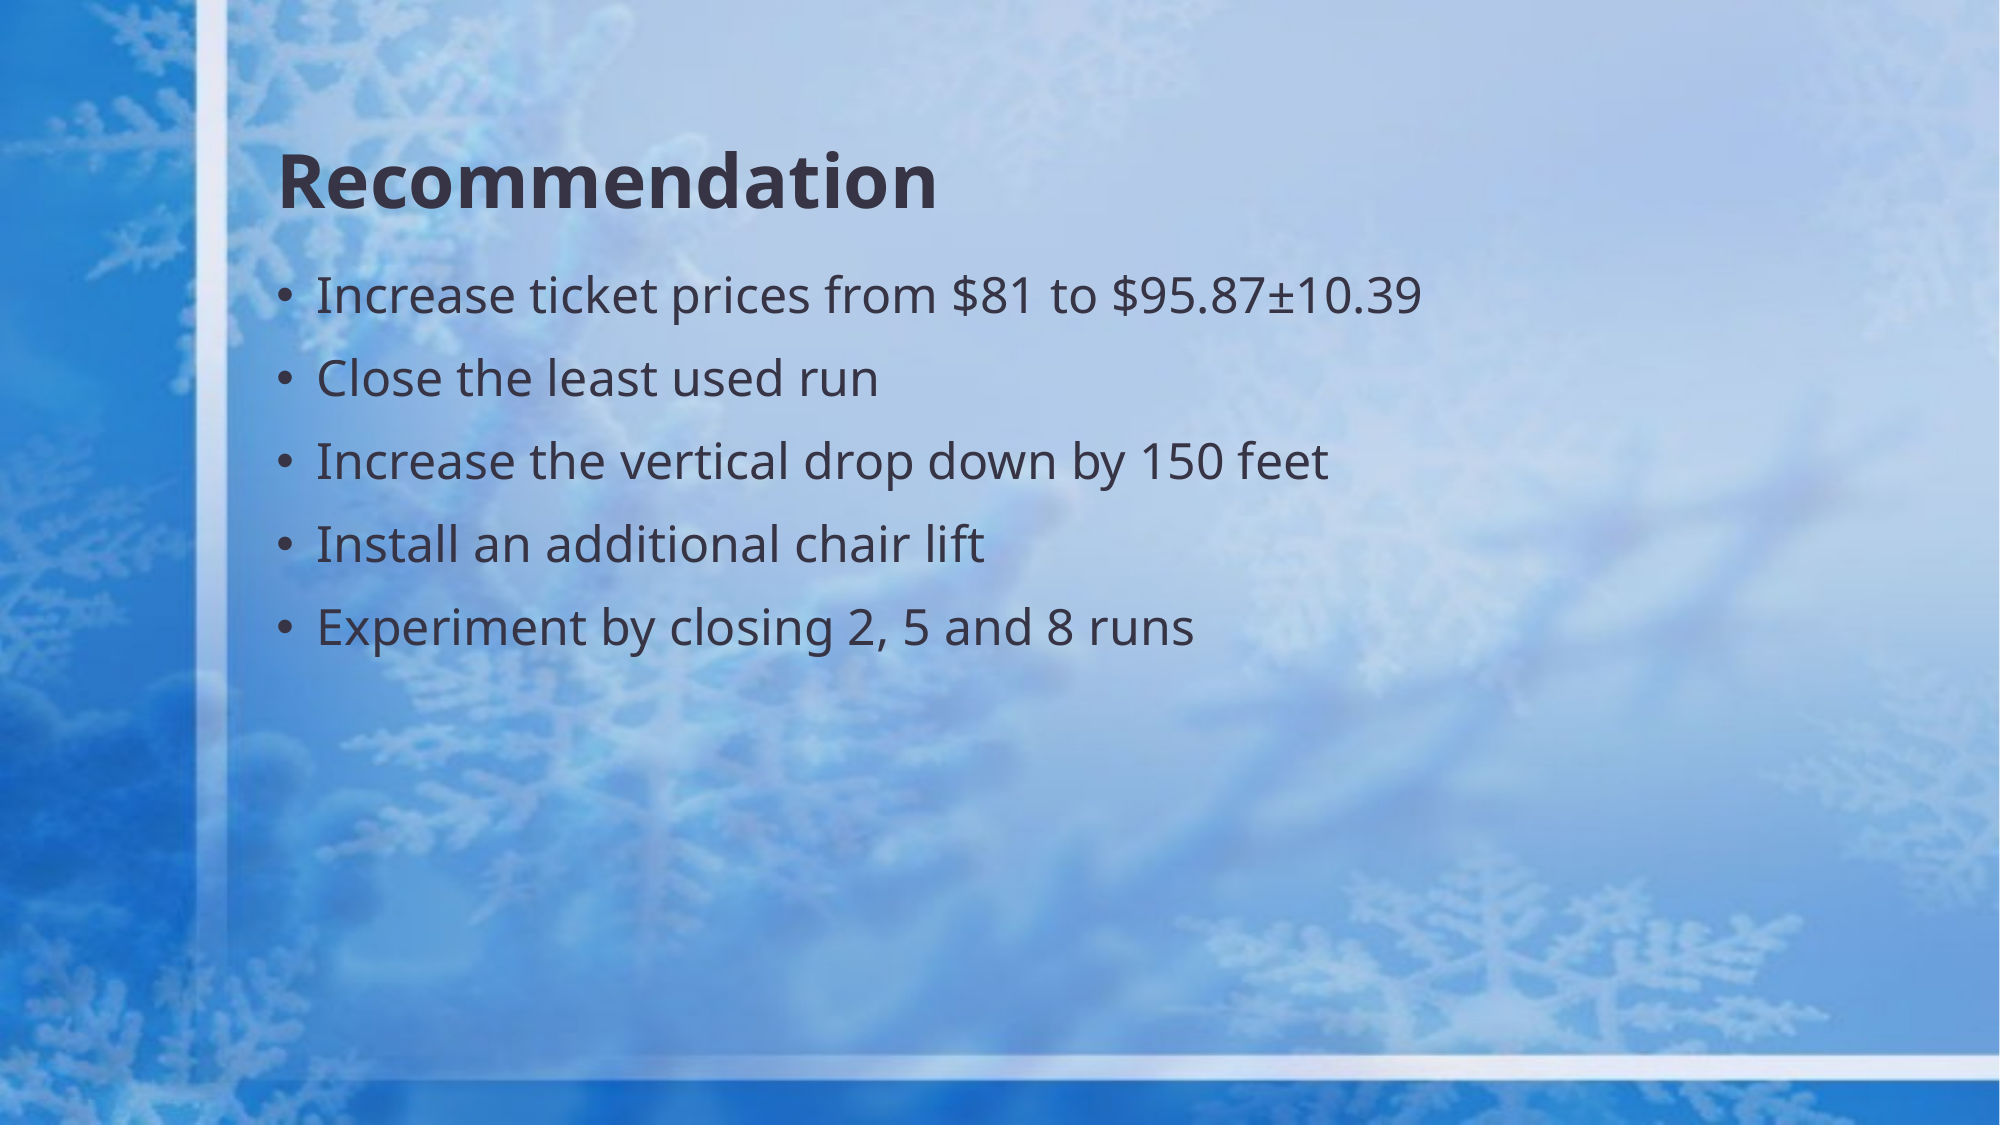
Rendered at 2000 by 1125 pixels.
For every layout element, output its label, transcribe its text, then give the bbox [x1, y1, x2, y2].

list Increase ticket prices from $81 to $95.87±10.39 Close the least used run Increase the vertical drop down by 150 feet Install an additional chair lift Experiment by closing 2, 5 and 8 runs [261, 262, 1867, 1013]
picture [0, 0, 2000, 1125]
title Recommendation [261, 29, 1867, 233]
